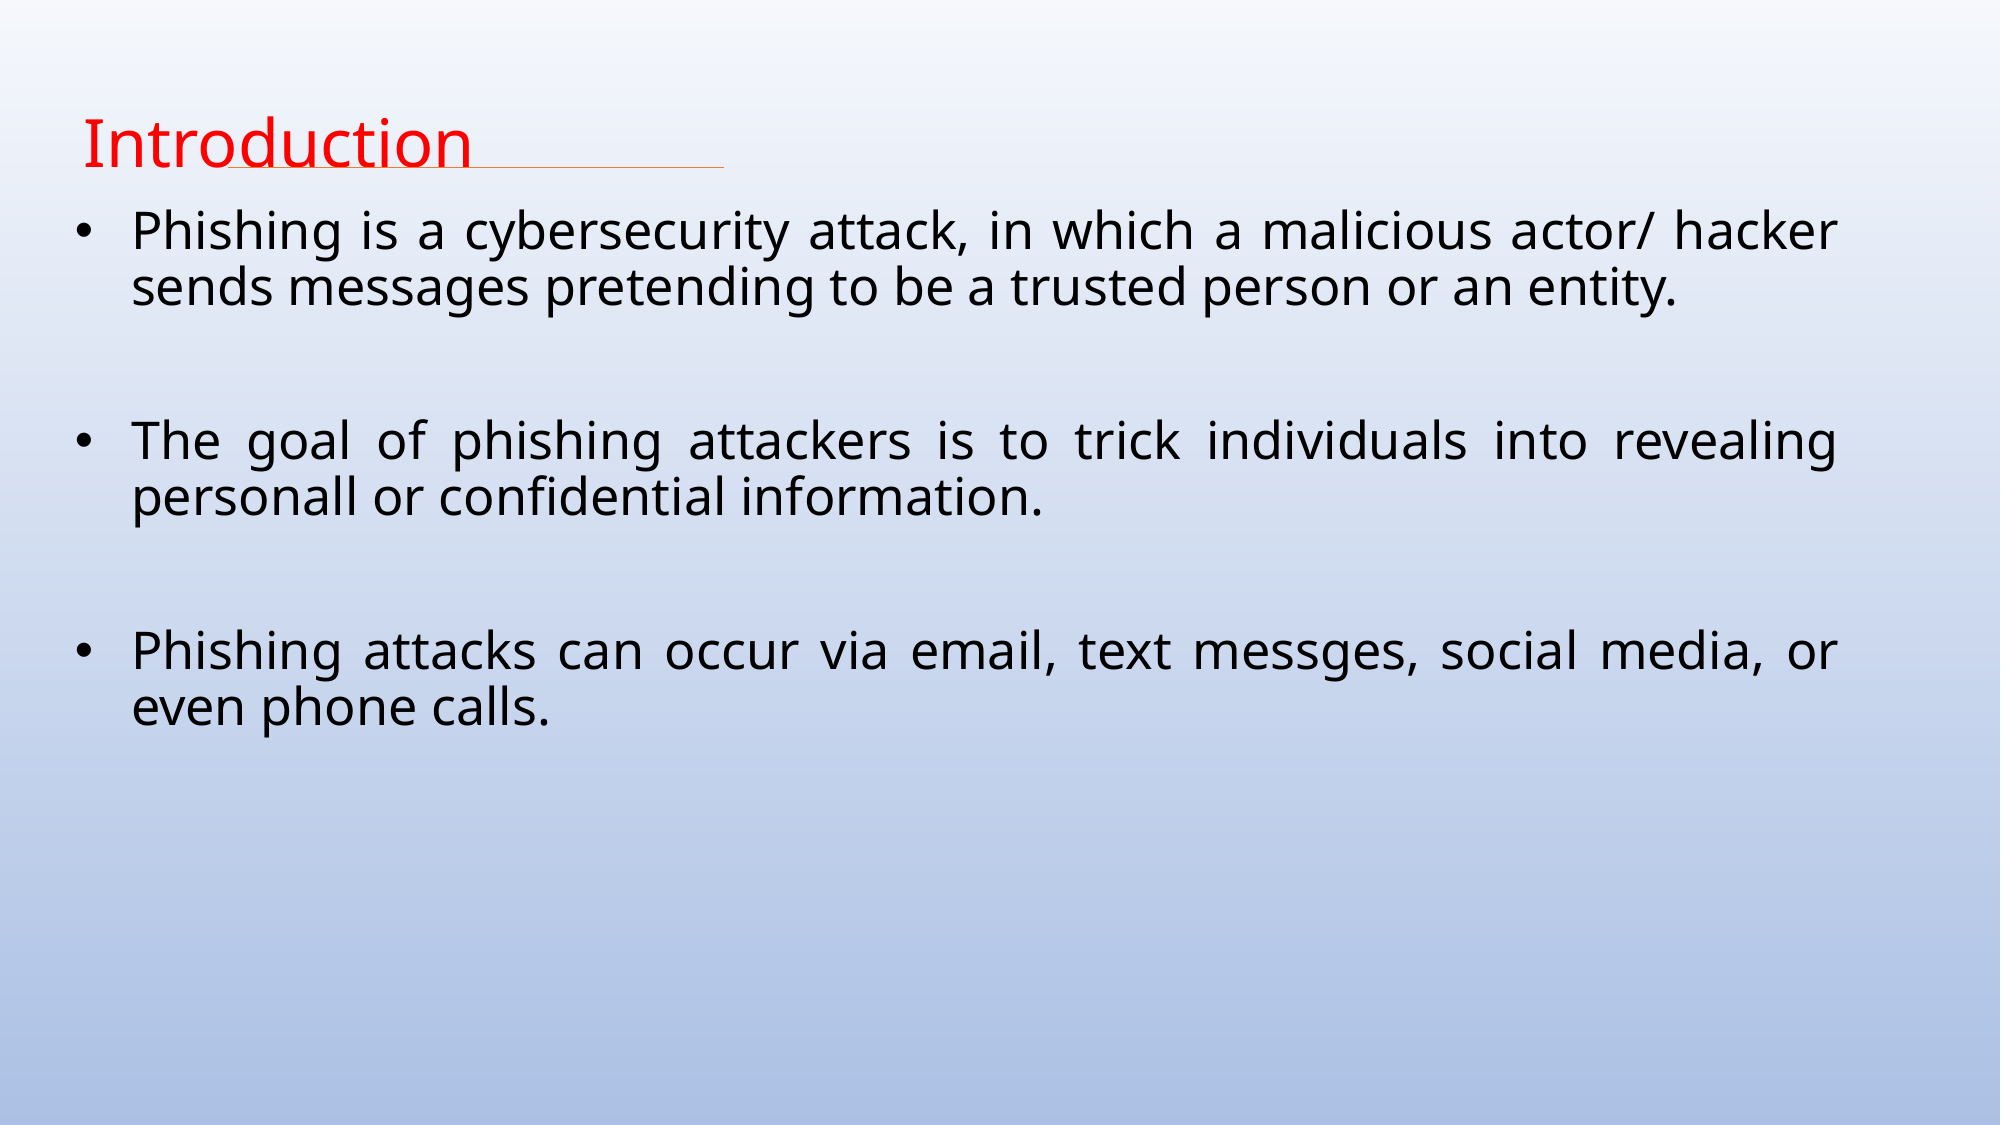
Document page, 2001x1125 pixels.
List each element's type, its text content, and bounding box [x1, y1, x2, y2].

title Introduction [68, 91, 714, 189]
list Phishing is a cybersecurity attack, in which a malicious actor/ hacker sends messages pretending to be a trusted person or an entity. The goal of phishing attackers is to trick individuals into revealing personall or confidential information. Phishing attacks can occur via email, text messges, social media, or even phone calls. [59, 197, 1856, 823]
